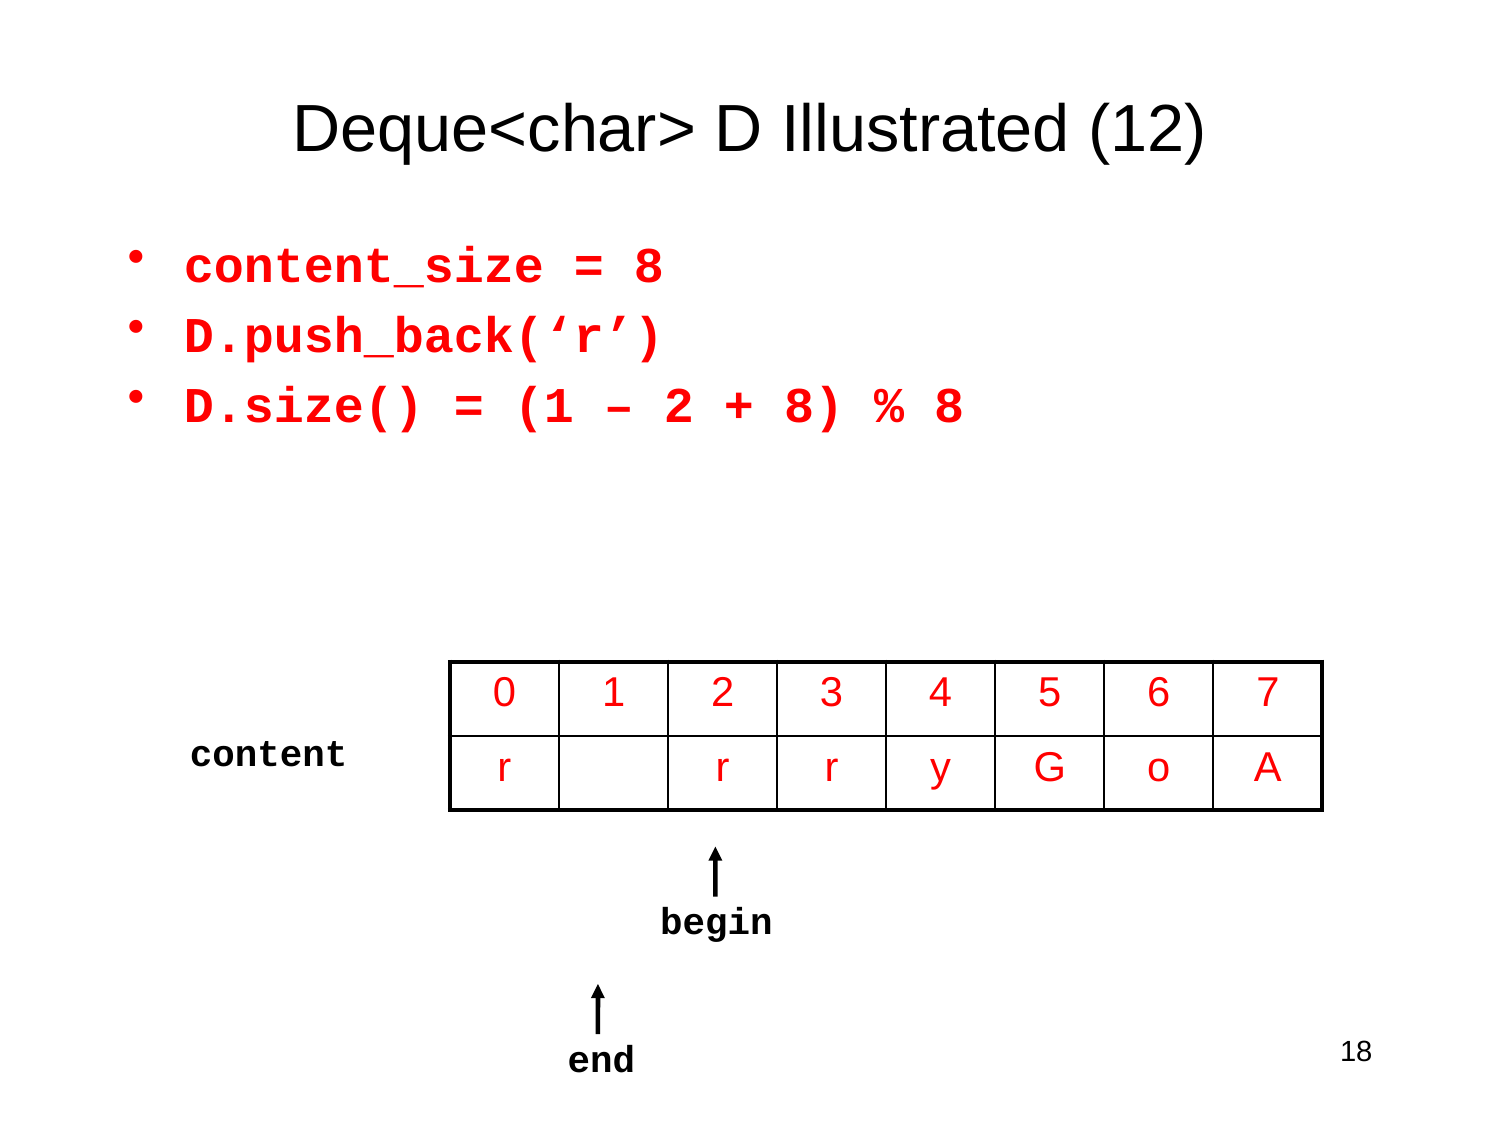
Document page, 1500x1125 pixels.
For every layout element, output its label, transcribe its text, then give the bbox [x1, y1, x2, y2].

table_cell G [996, 737, 1103, 808]
table_header 2 [669, 664, 776, 735]
table_header 4 [887, 664, 994, 735]
table_cell o [1105, 737, 1212, 808]
table_cell r [669, 737, 776, 808]
table_cell r [778, 737, 885, 808]
table_header 3 [778, 664, 885, 735]
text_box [644, 846, 788, 951]
table_cell r [452, 737, 558, 808]
table_header 7 [1214, 664, 1320, 735]
text_box content [174, 721, 362, 782]
table_cell [560, 737, 667, 808]
table_header 0 [452, 664, 558, 735]
list content_size = 8 D.push_back(‘r’) D.size() = (1 – 2 + 8) % 8 [112, 224, 1388, 1000]
table_header 6 [1105, 664, 1212, 735]
slide_number 18 [1074, 1024, 1388, 1101]
title Deque<char> D Illustrated (12) [112, 62, 1388, 188]
table_cell y [887, 737, 994, 808]
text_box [552, 983, 651, 1088]
table_header 1 [560, 664, 667, 735]
table_cell A [1214, 737, 1320, 808]
table_header 5 [996, 664, 1103, 735]
